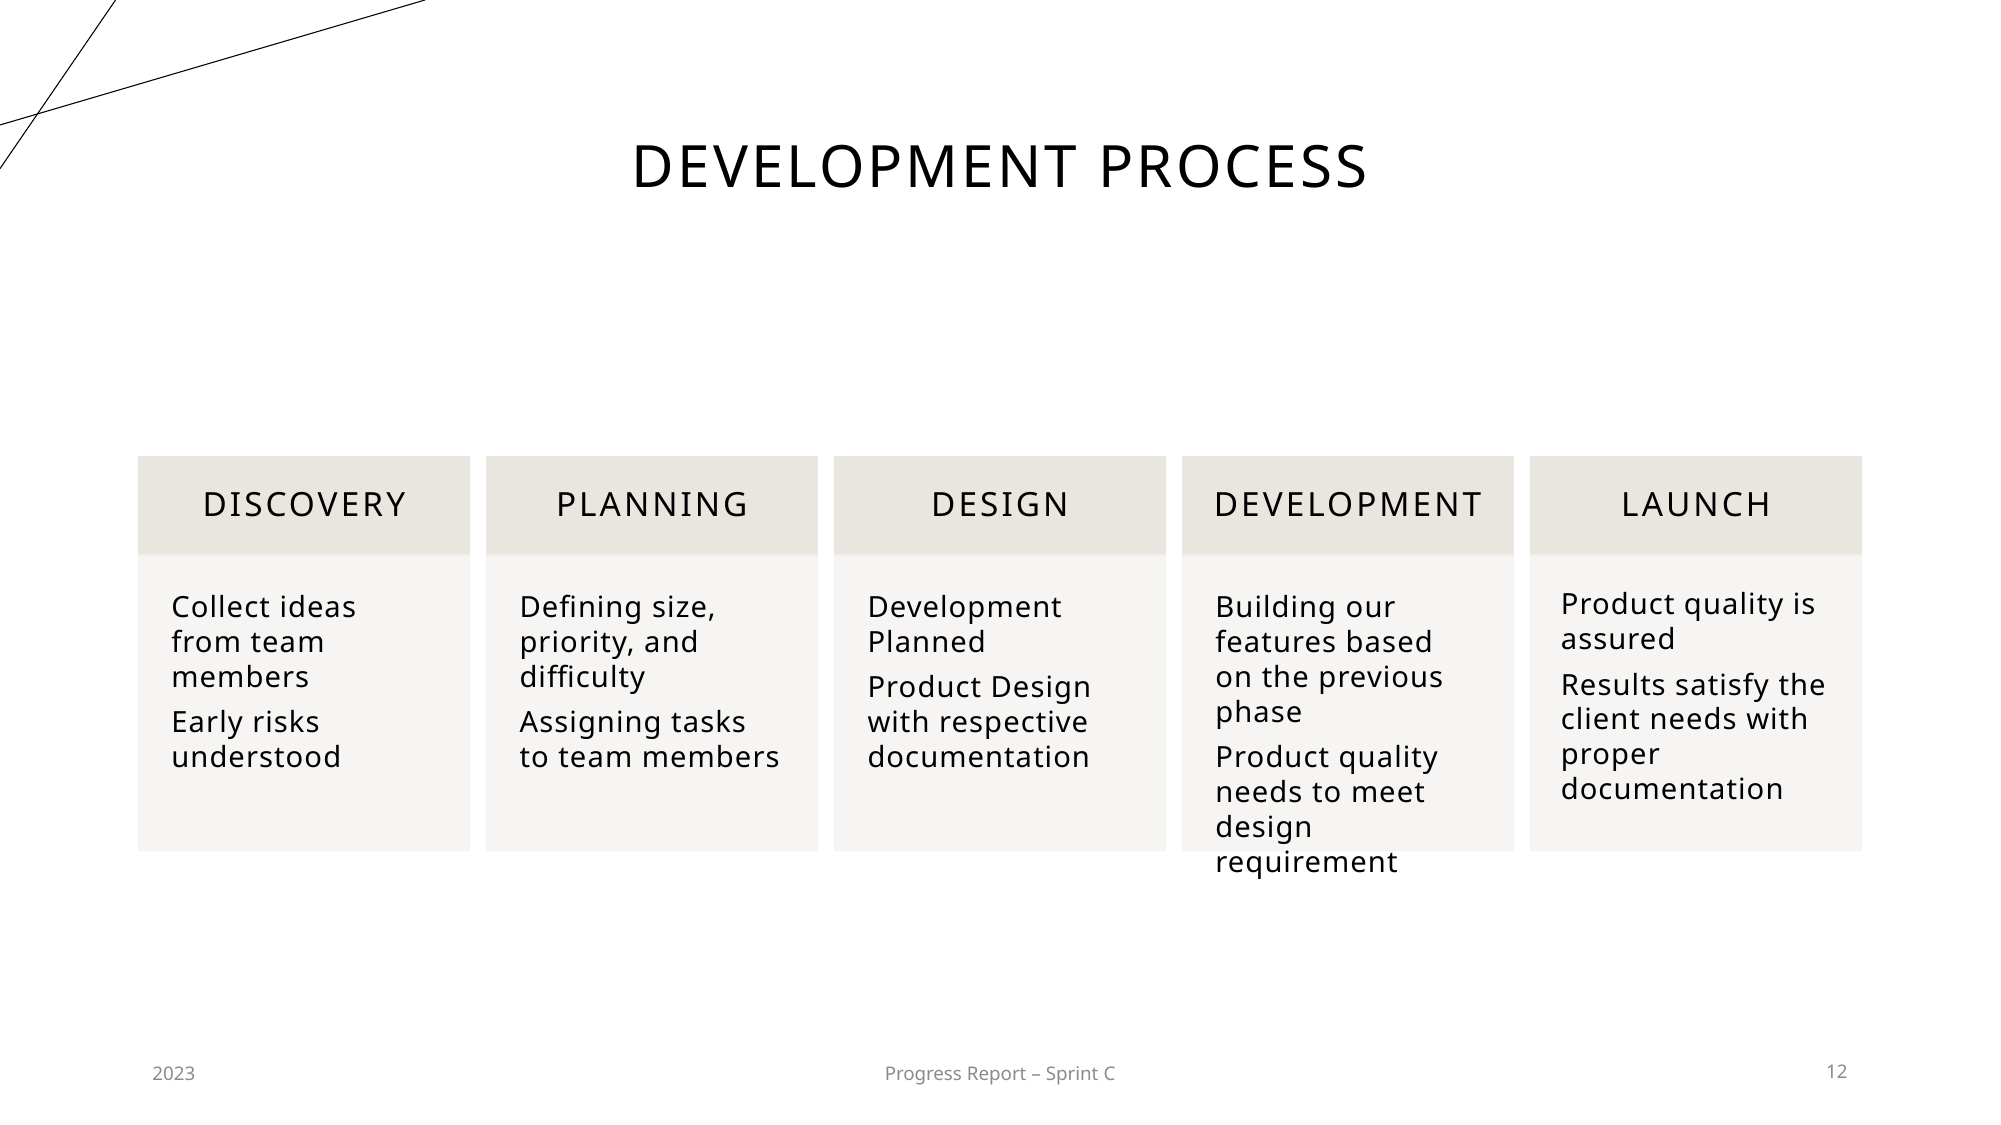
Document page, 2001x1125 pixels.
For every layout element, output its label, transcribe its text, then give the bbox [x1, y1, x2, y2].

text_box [137, 346, 1863, 961]
footer Progress Report – Sprint C [662, 1042, 1338, 1103]
slide_number 2023 [137, 1042, 588, 1103]
title Development process [137, 59, 1863, 278]
slide_number 12 [1412, 1042, 1863, 1103]
